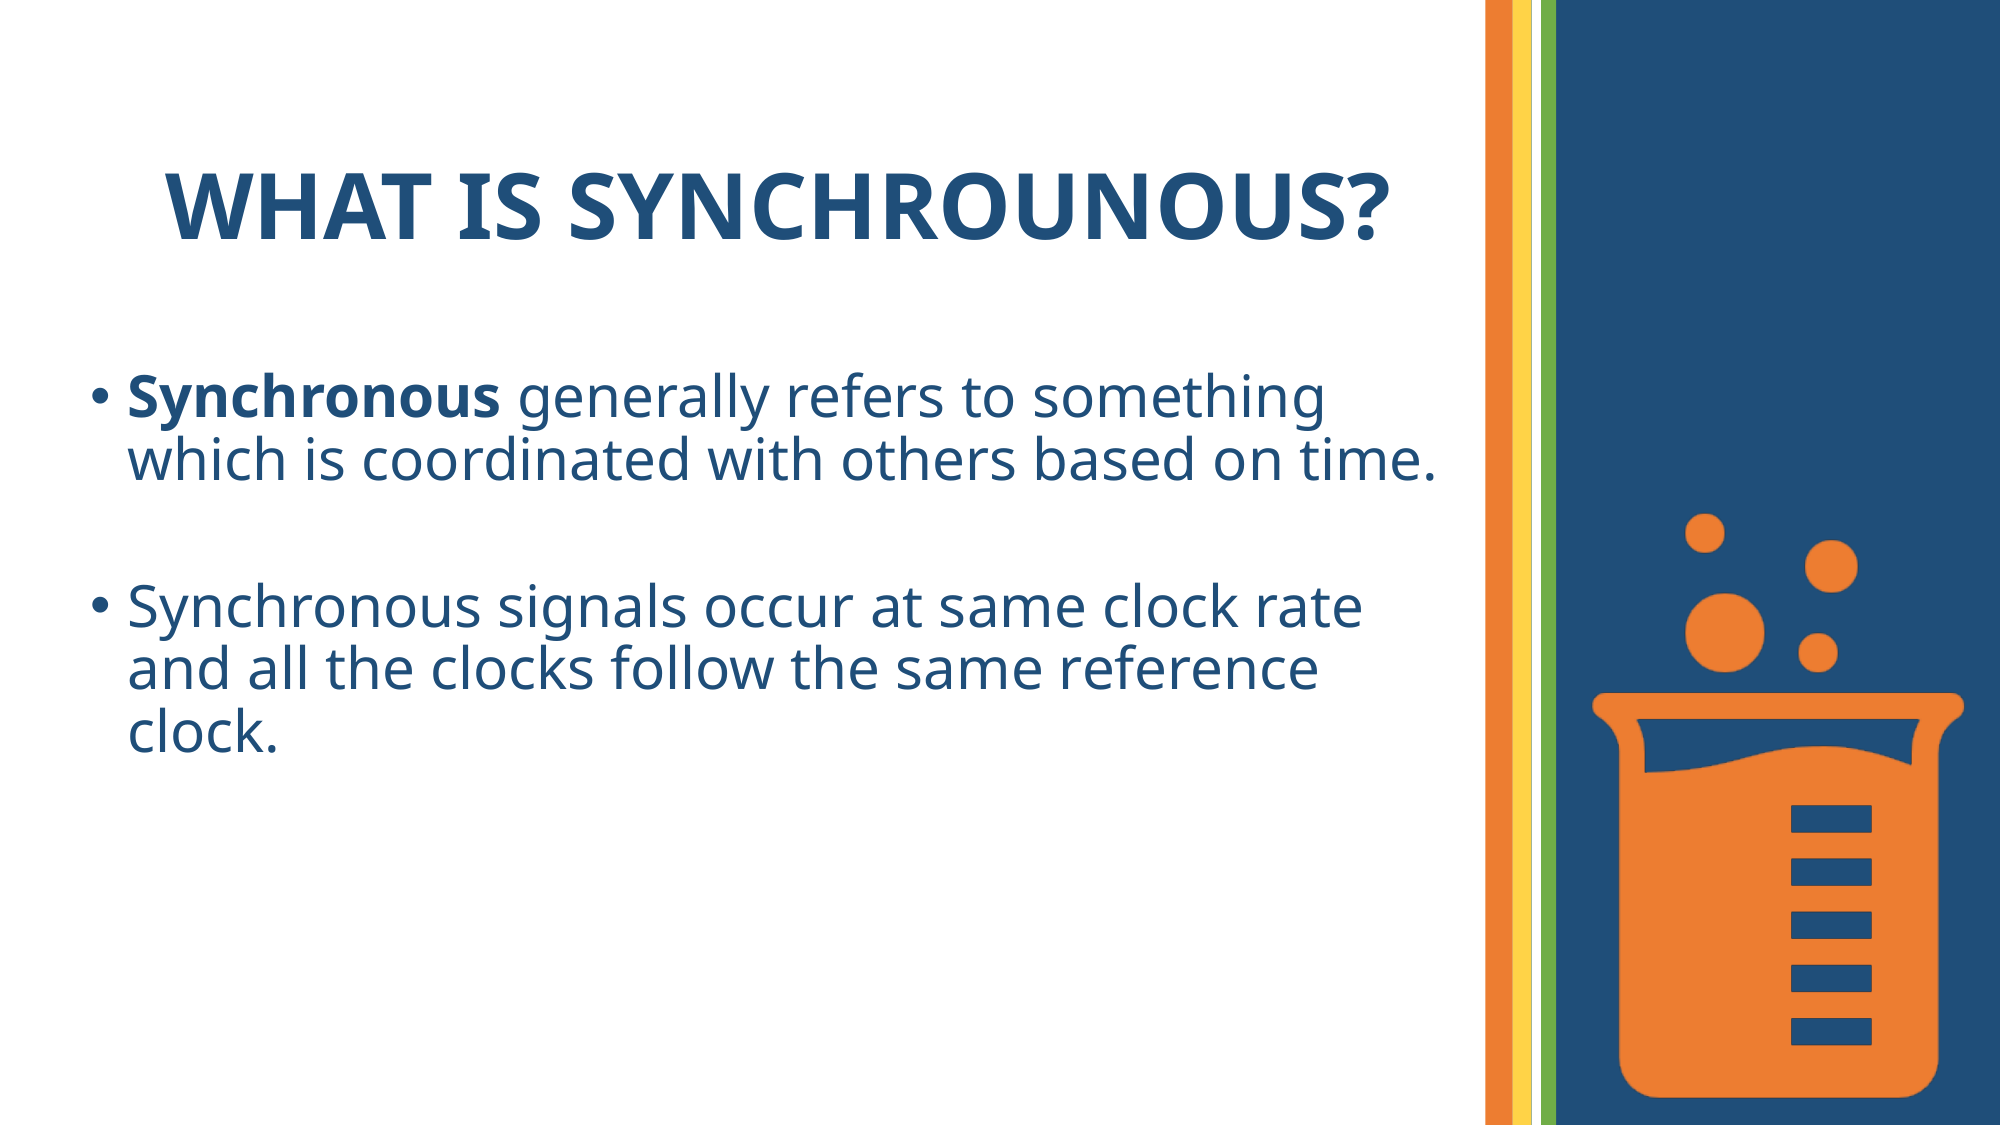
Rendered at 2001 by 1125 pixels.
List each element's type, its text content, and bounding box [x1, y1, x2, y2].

title WHAT IS SYNCHROUNOUS? [0, 59, 1459, 360]
list Synchronous generally refers to something which is coordinated with others based on time. Synchronous signals occur at same clock rate and all the clocks follow the same reference clock. [0, 360, 1459, 1014]
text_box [1459, 0, 2000, 1125]
